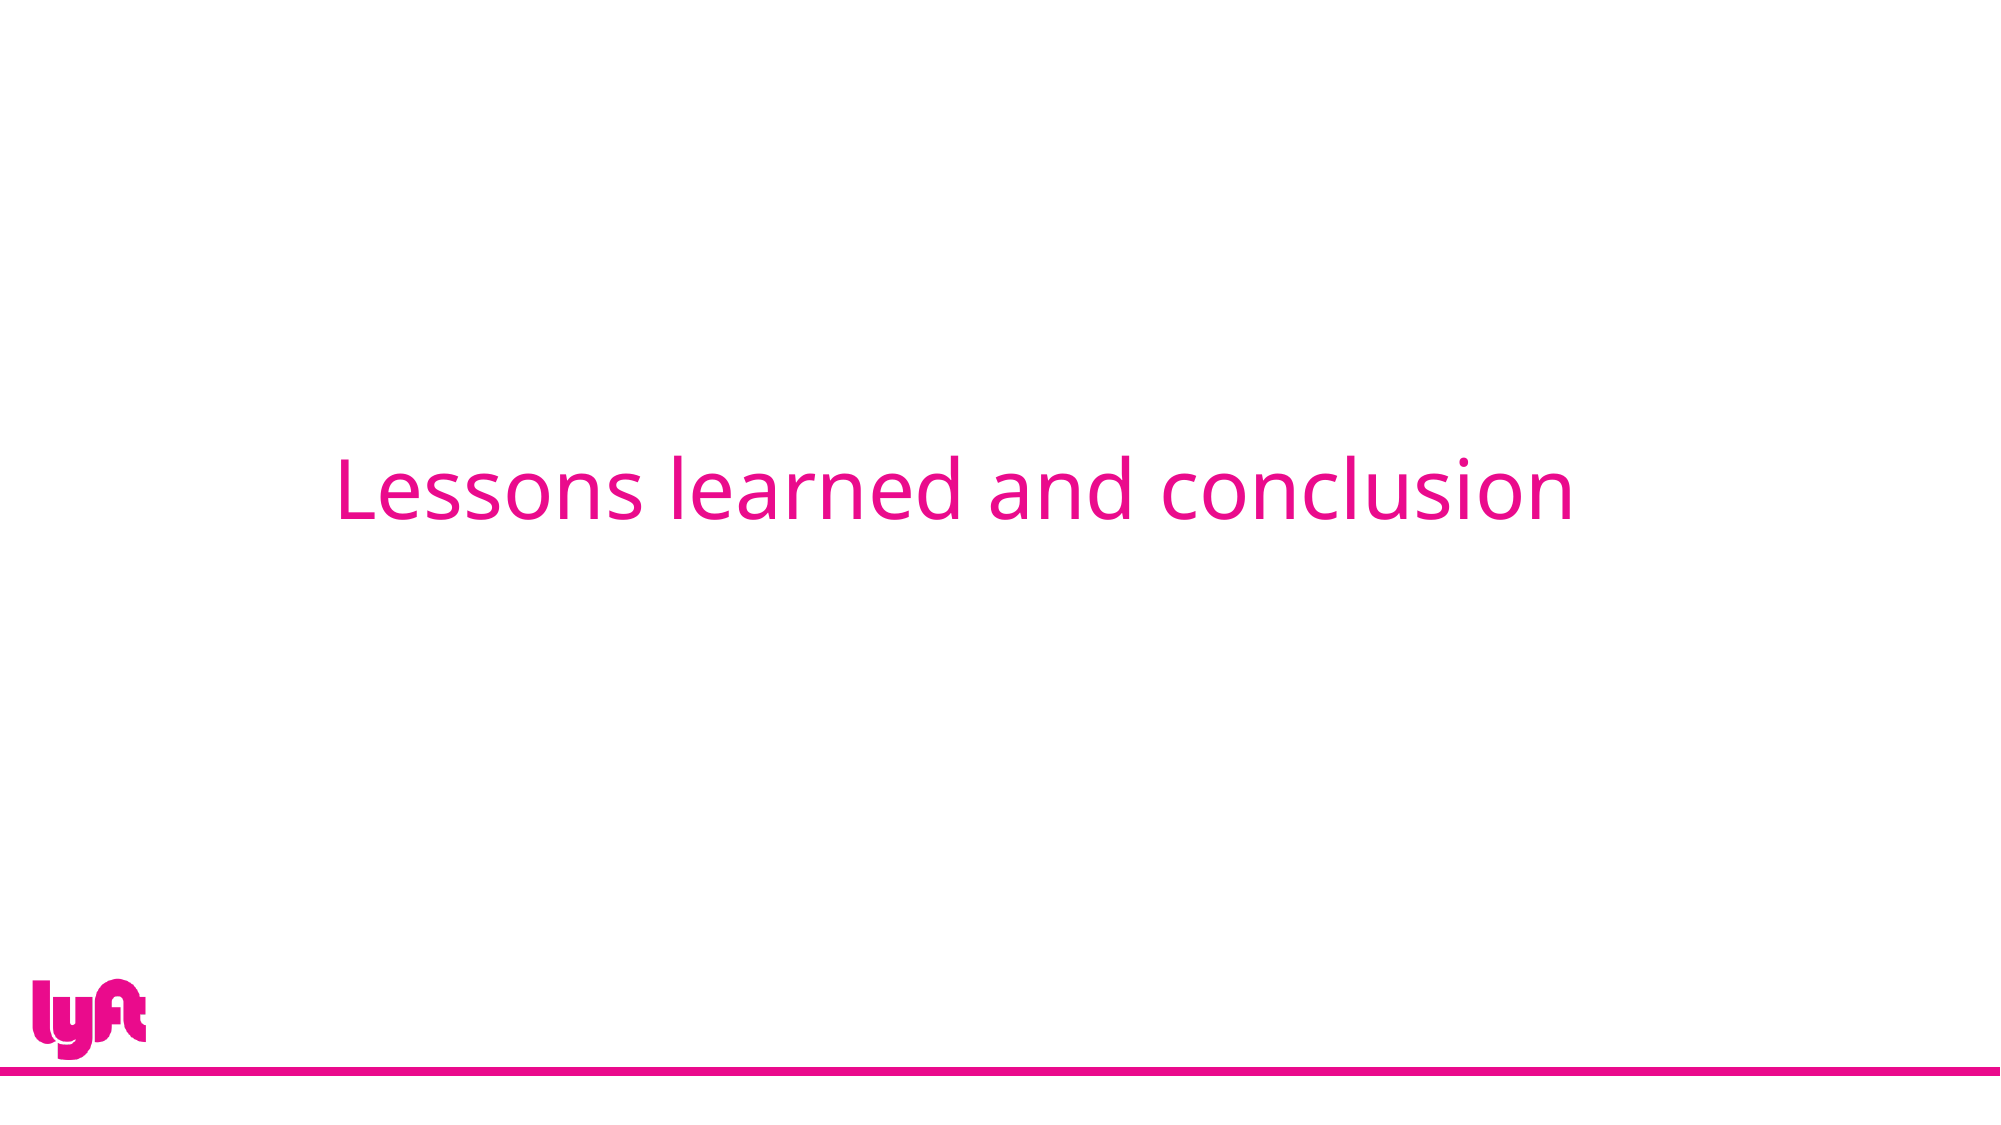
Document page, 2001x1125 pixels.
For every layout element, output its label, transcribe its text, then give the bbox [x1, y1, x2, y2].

picture [31, 978, 146, 1060]
title Lessons learned and conclusion [146, 424, 1872, 561]
